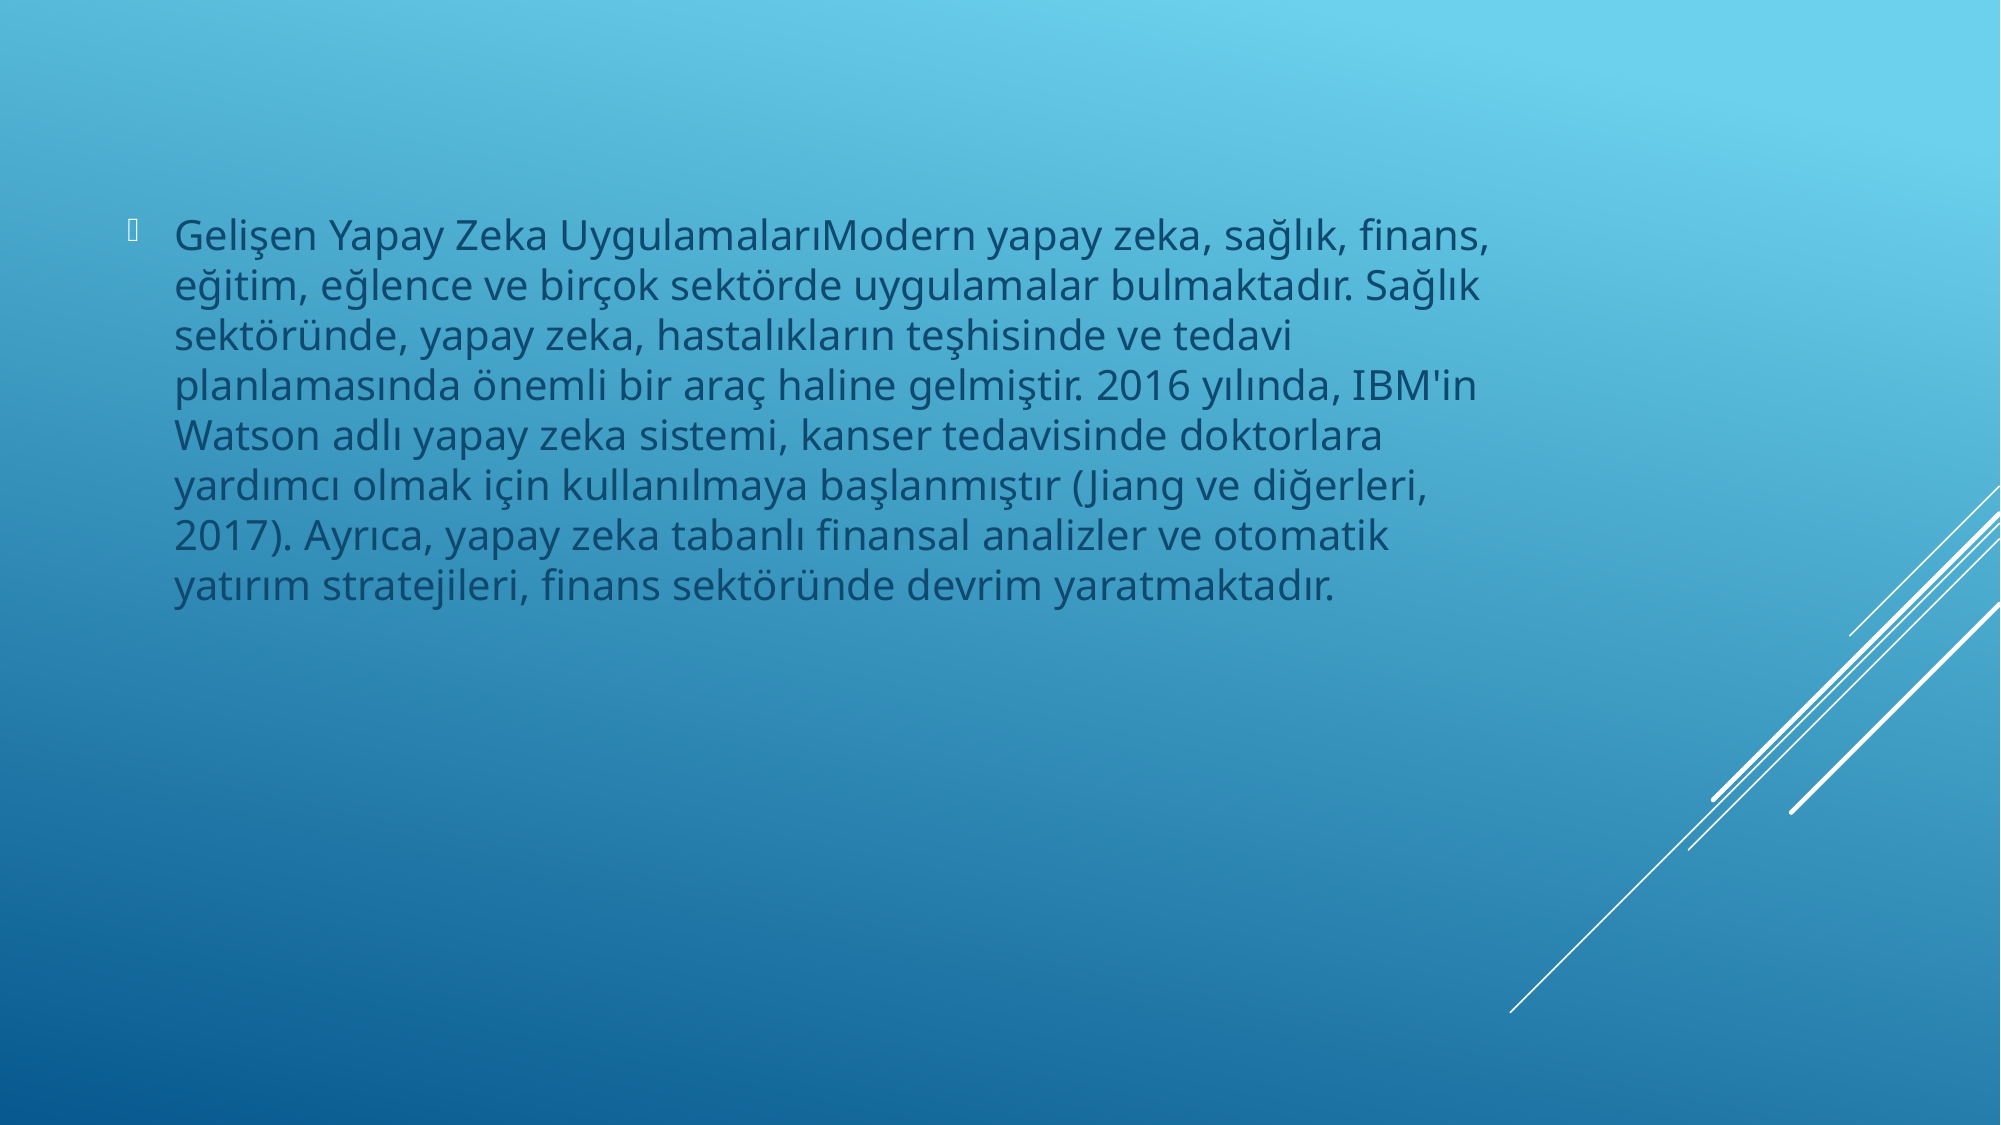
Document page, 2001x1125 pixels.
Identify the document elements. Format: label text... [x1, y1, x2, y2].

list Gelişen Yapay Zeka UygulamalarıModern yapay zeka, sağlık, finans, eğitim, eğlence ve birçok sektörde uygulamalar bulmaktadır. Sağlık sektöründe, yapay zeka, hastalıkların teşhisinde ve tedavi planlamasında önemli bir araç haline gelmiştir. 2016 yılında, IBM'in Watson adlı yapay zeka sistemi, kanser tedavisinde doktorlara yardımcı olmak için kullanılmaya başlanmıştır (Jiang ve diğerleri, 2017). Ayrıca, yapay zeka tabanlı finansal analizler ve otomatik yatırım stratejileri, finans sektöründe devrim yaratmaktadır. [112, 112, 1513, 706]
